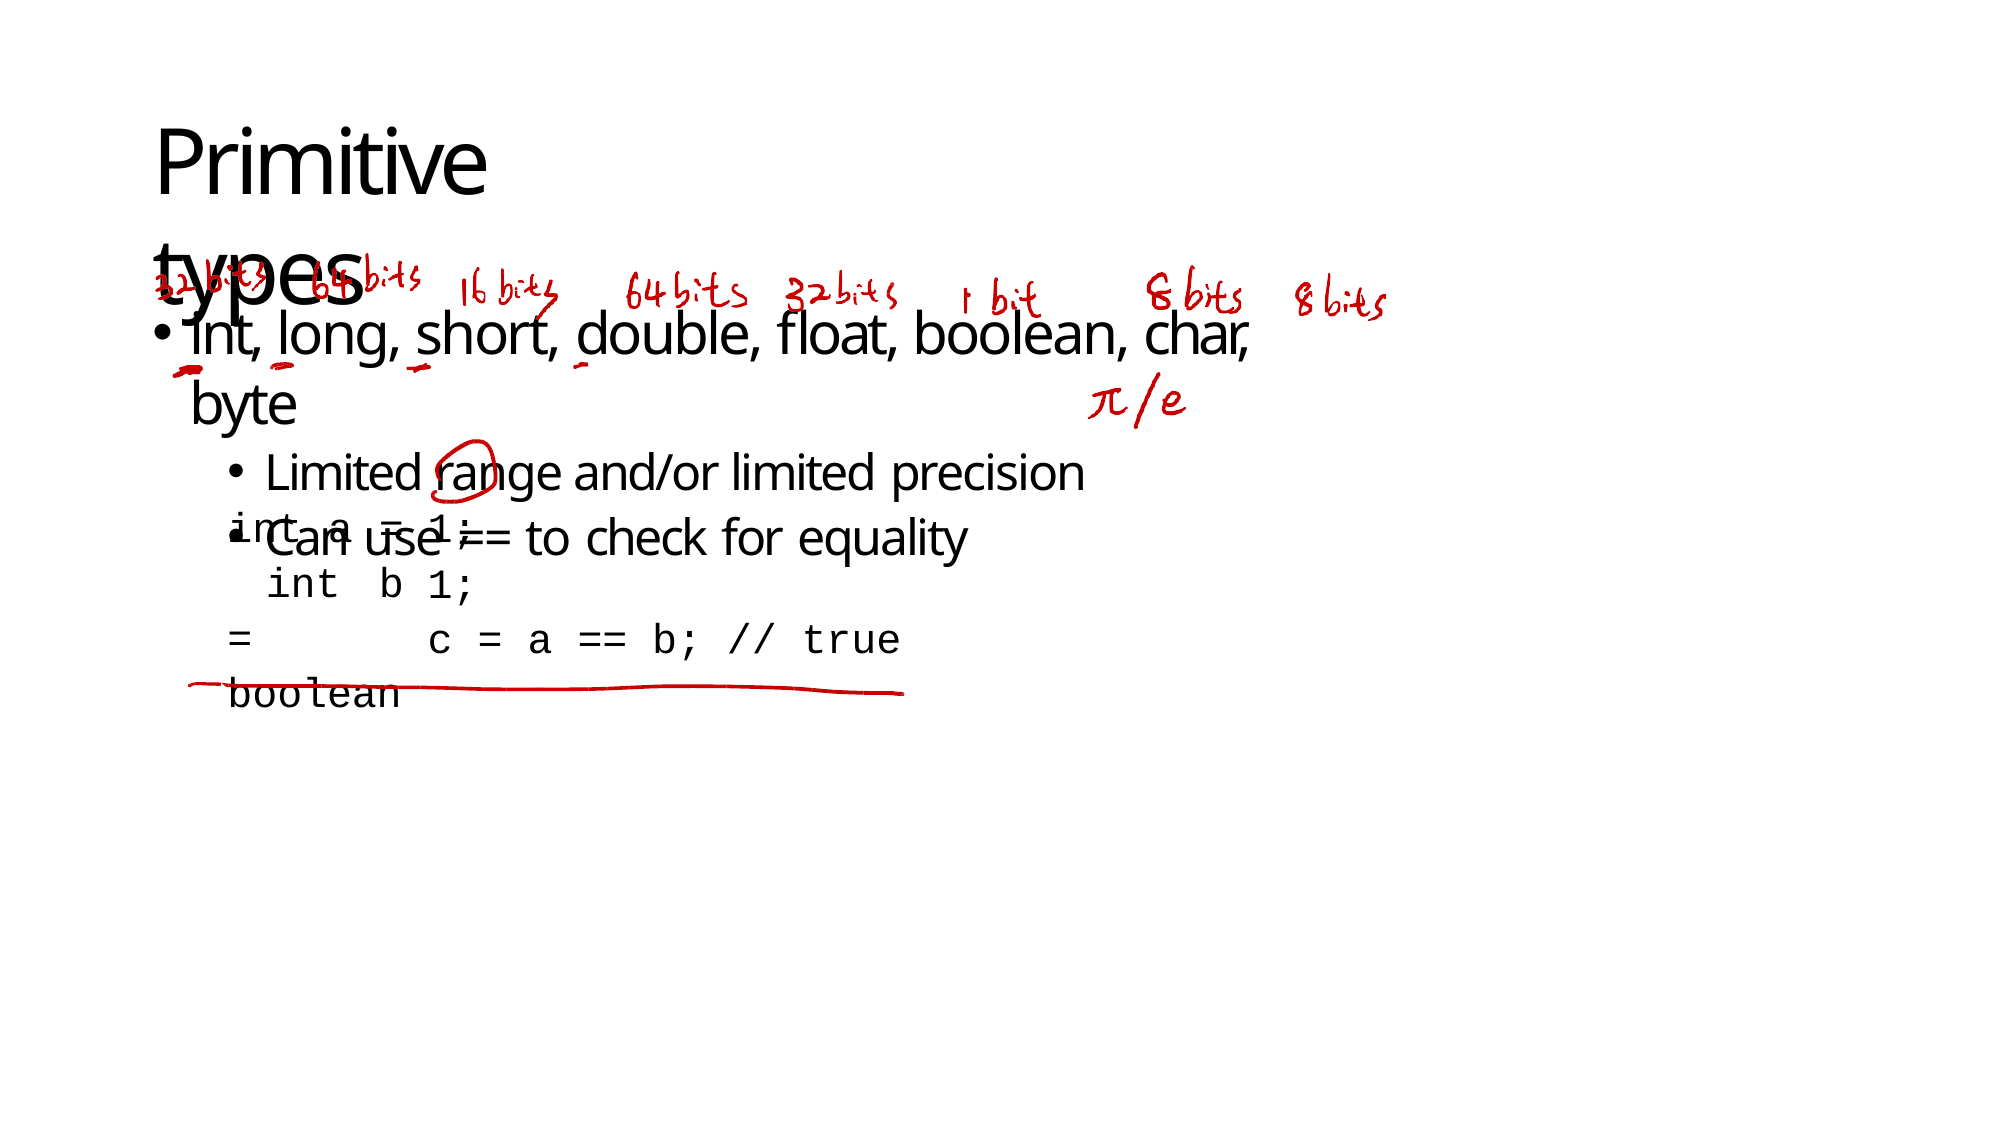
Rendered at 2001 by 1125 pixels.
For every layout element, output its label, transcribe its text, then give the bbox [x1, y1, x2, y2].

text_box [155, 259, 266, 300]
text_box int a = int b = boolean [225, 687, 405, 717]
text_box [498, 268, 558, 320]
text_box [785, 270, 879, 312]
title Primitive types [150, 100, 701, 289]
text_box [963, 287, 971, 314]
text_box [1146, 272, 1172, 310]
text_box [462, 267, 486, 306]
text_box [1295, 282, 1313, 316]
text_box [992, 277, 1042, 318]
text_box [188, 682, 905, 696]
text_box [886, 282, 897, 310]
text_box [430, 439, 498, 504]
text_box [270, 362, 294, 371]
text_box int, long, short, double, float, boolean, char, byte Limited range and/or limited precision Can use == to check for equality [150, 289, 1348, 566]
text_box int a = int b = boolean [225, 493, 405, 685]
text_box [1324, 273, 1387, 321]
text_box [172, 365, 203, 378]
text_box 1; 1; c = a == b; // true [425, 493, 905, 662]
text_box [626, 271, 748, 309]
text_box [365, 253, 421, 292]
text_box [573, 362, 589, 369]
text_box [406, 363, 431, 373]
text_box [1184, 265, 1242, 314]
text_box [312, 261, 353, 299]
text_box [1087, 372, 1186, 429]
